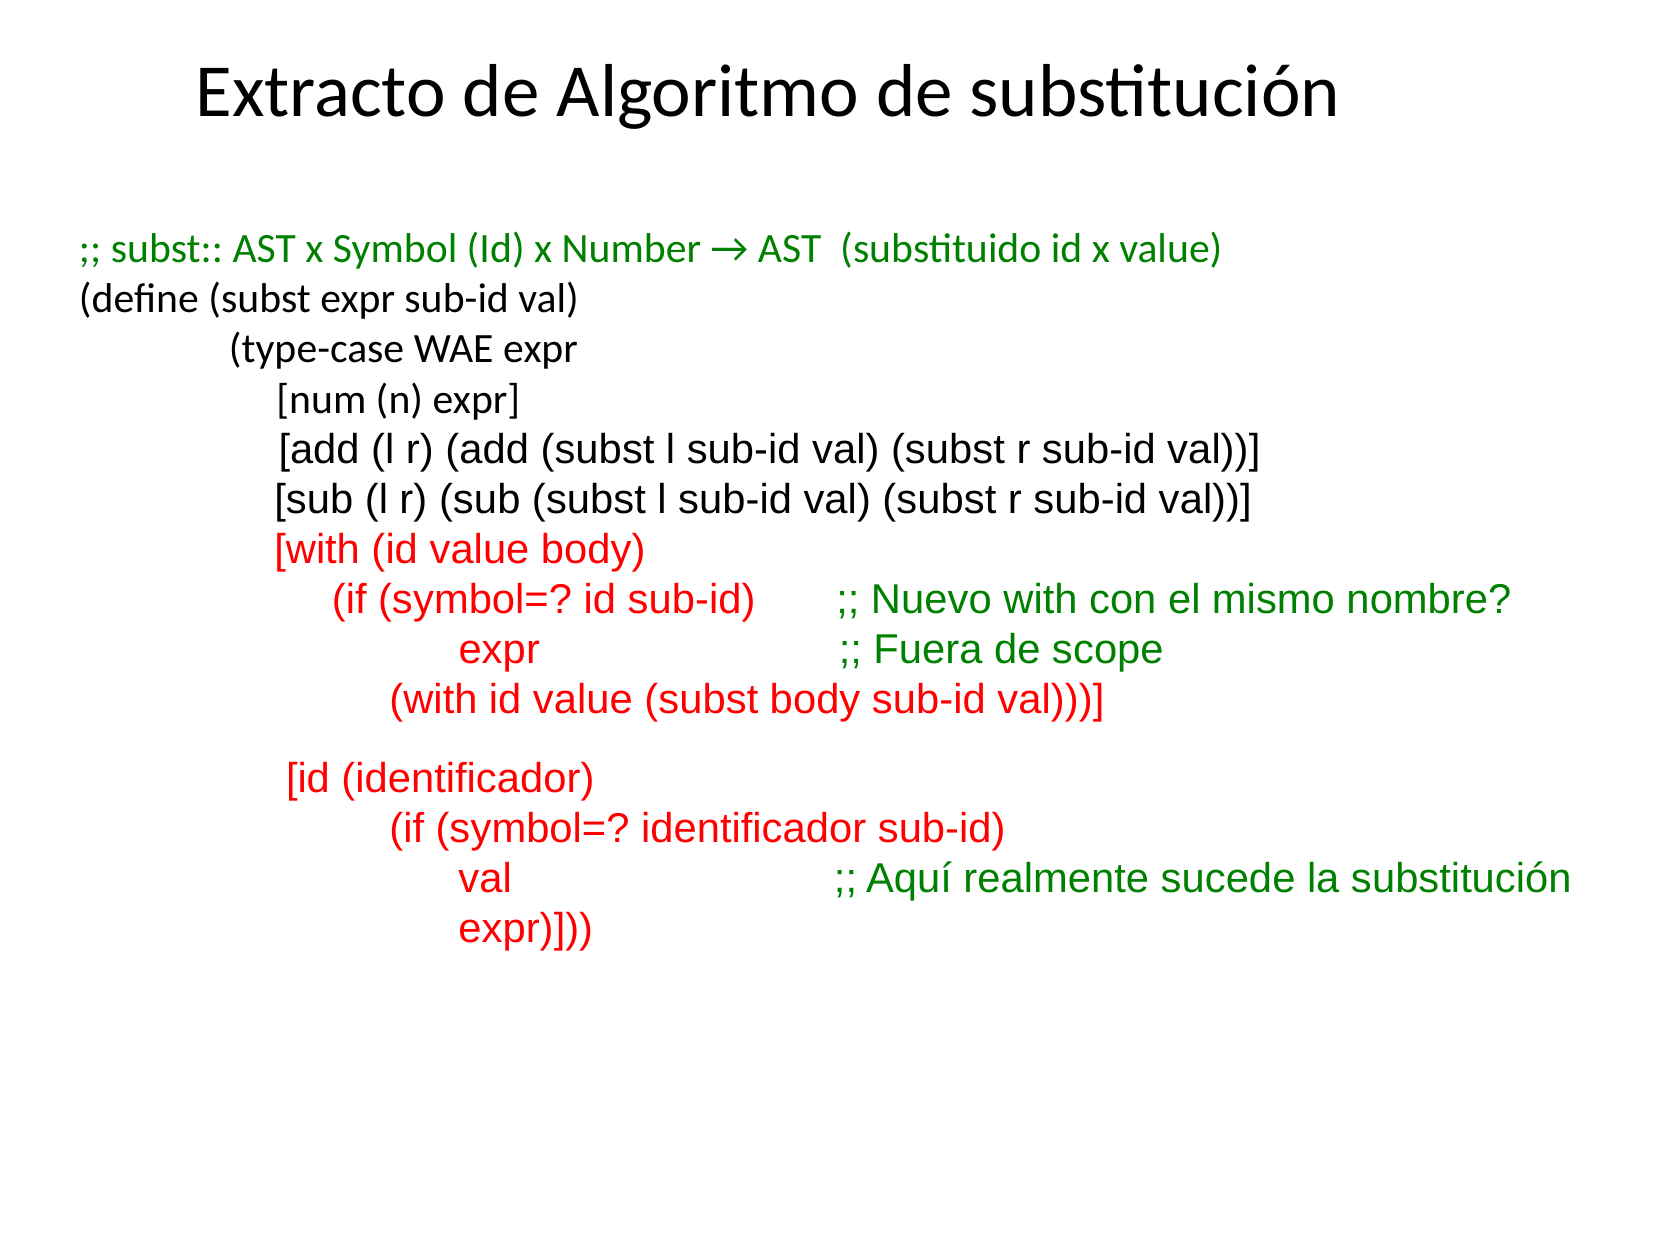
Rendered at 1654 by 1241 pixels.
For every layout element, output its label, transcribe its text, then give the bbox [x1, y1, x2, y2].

title Extracto de Algoritmo de substitución [117, 51, 1453, 123]
list ;; subst:: AST x Symbol (Id) x Number → AST (substituido id x value) (define (subst expr sub-id val) (type-case WAE expr [num (n) expr] [add (l r) (add (subst l sub-id val) (subst r sub-id val))] [sub (l r) (sub (subst l sub-id val) (subst r sub-id val))] [with (id value body) (if (symbol=? id sub-id) ;; Nuevo with con el mismo nombre? expr ;; Fuera de scope (with id value (subst body sub-id val)))] [id (identificador) (if (symbol=? identificador sub-id) val ;; Aquí realmente sucede la substitución expr)])) [63, 213, 1590, 988]
